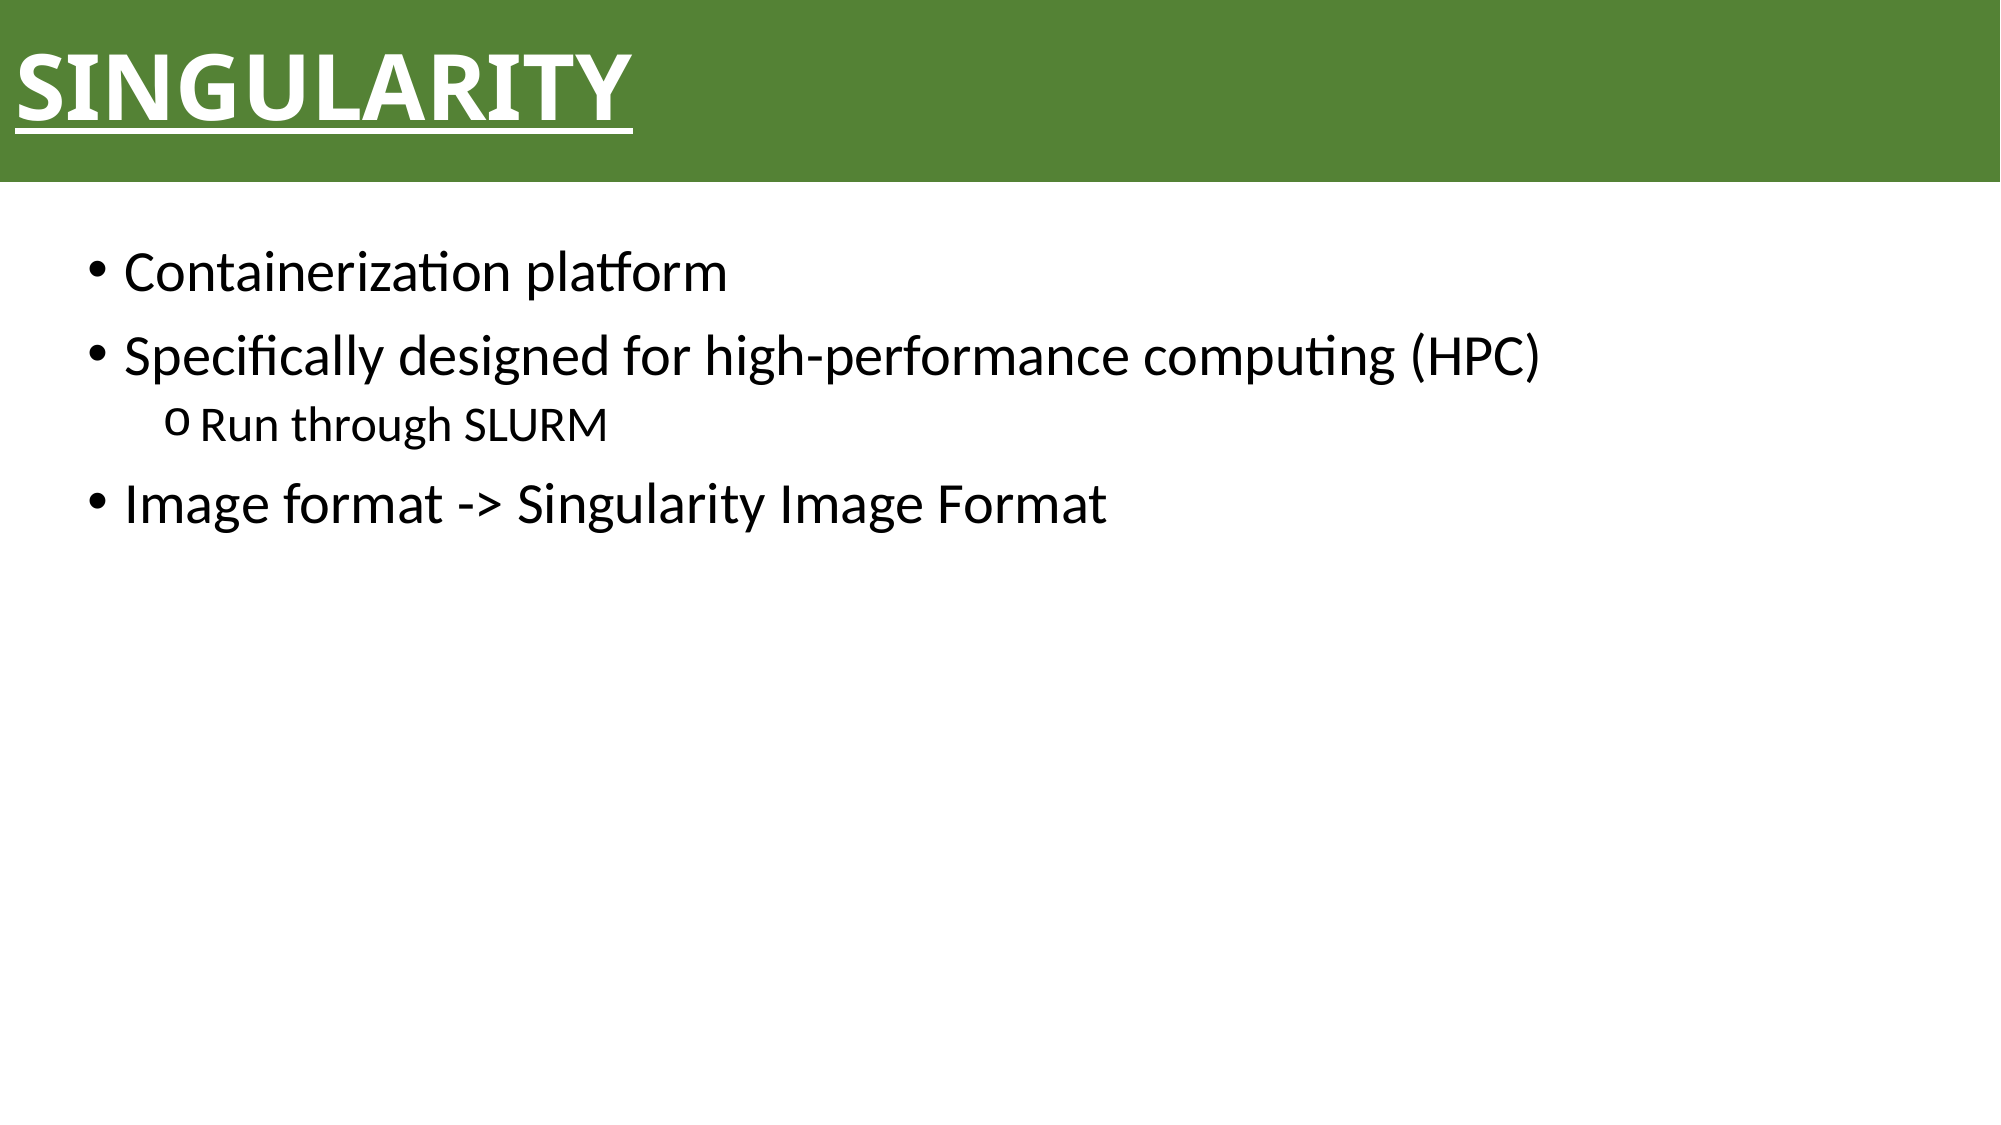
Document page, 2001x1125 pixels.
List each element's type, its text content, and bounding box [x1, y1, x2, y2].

list Containerization platform Specifically designed for high-performance computing (HPC) Run through SLURM Image format -> Singularity Image Format [72, 233, 2000, 1016]
title SINGULARITY [0, 0, 2000, 182]
